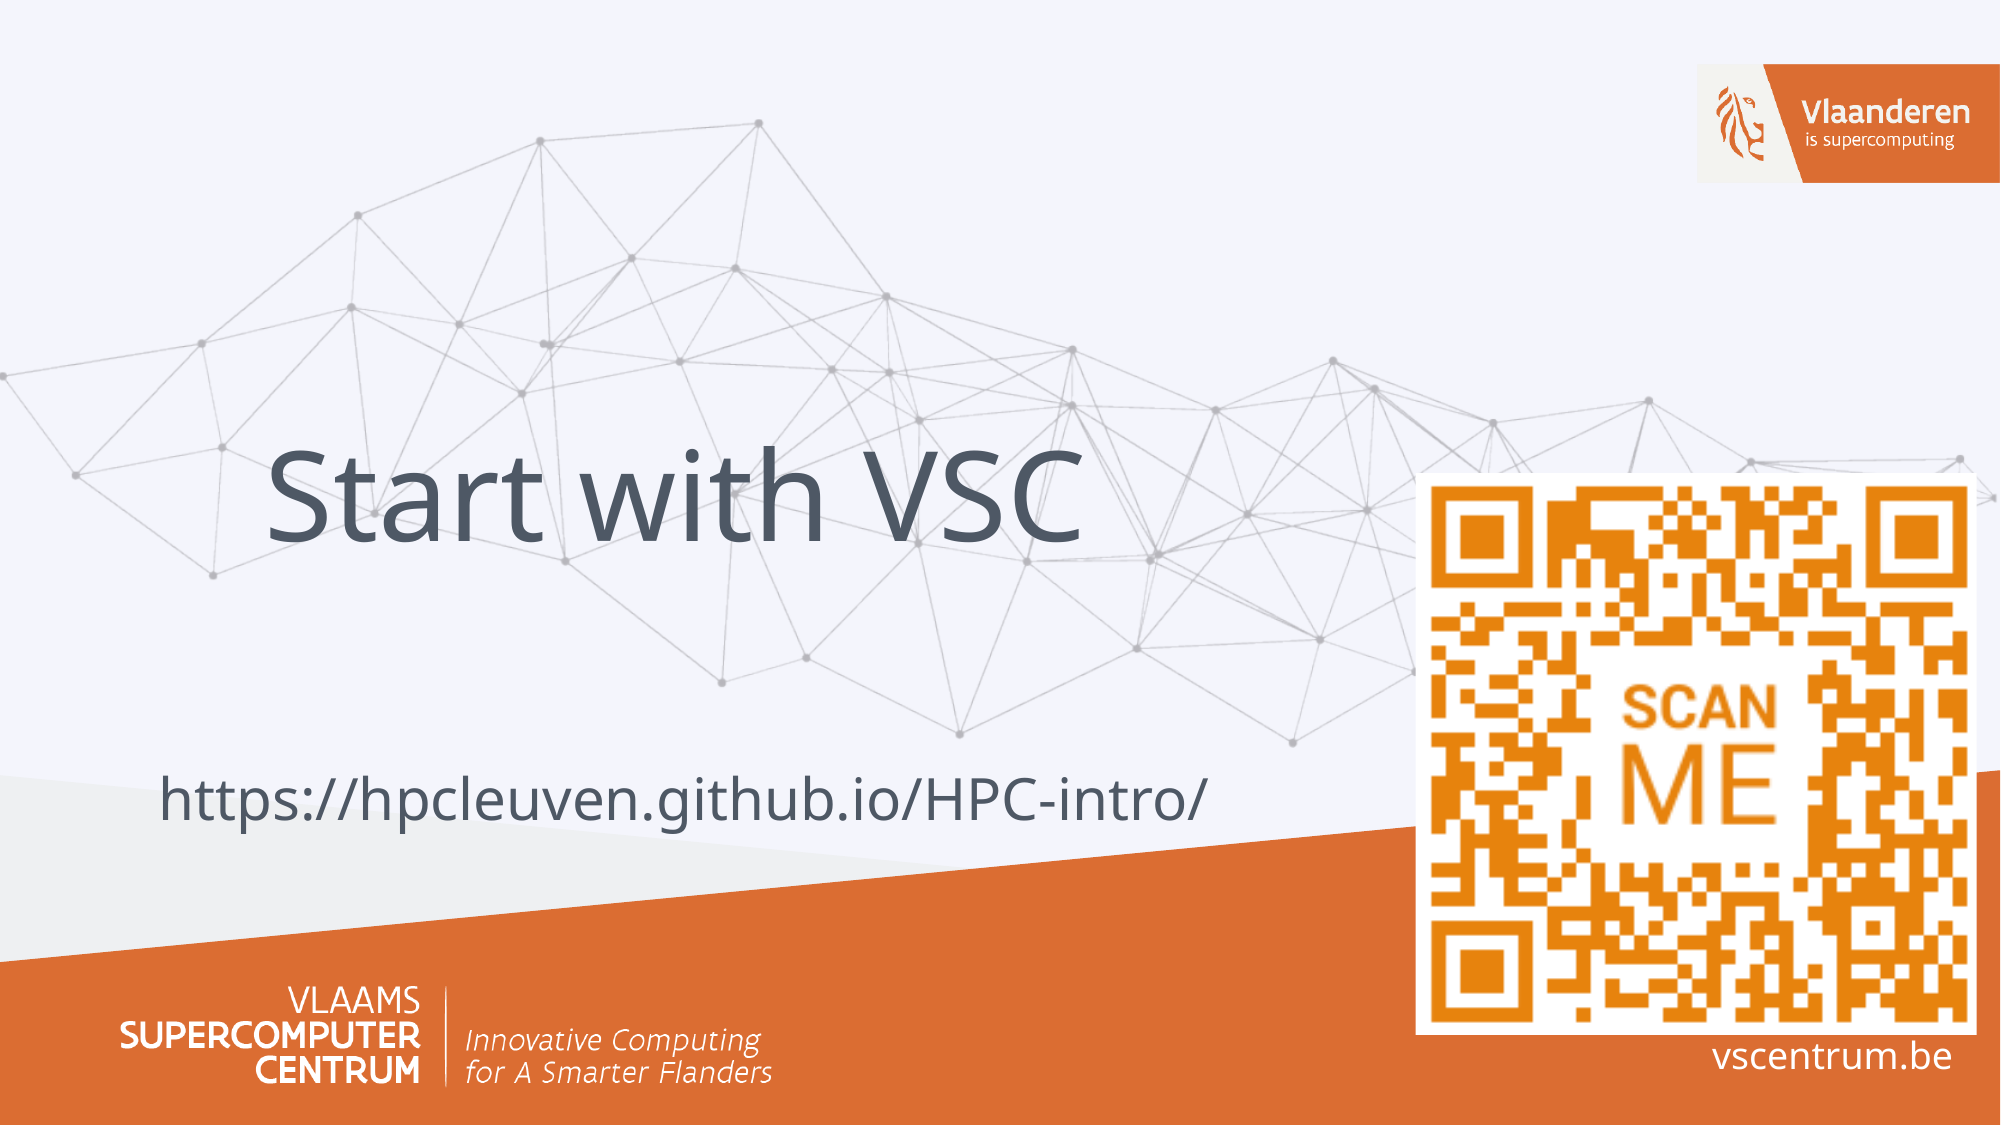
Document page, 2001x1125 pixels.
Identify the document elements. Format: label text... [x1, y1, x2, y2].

text_box https://hpcleuven.github.io/HPC-intro/ [143, 754, 1225, 840]
title Start with VSC [249, 184, 1750, 576]
picture [1, 120, 1999, 1035]
picture [119, 979, 776, 1096]
picture [1697, 64, 2000, 119]
